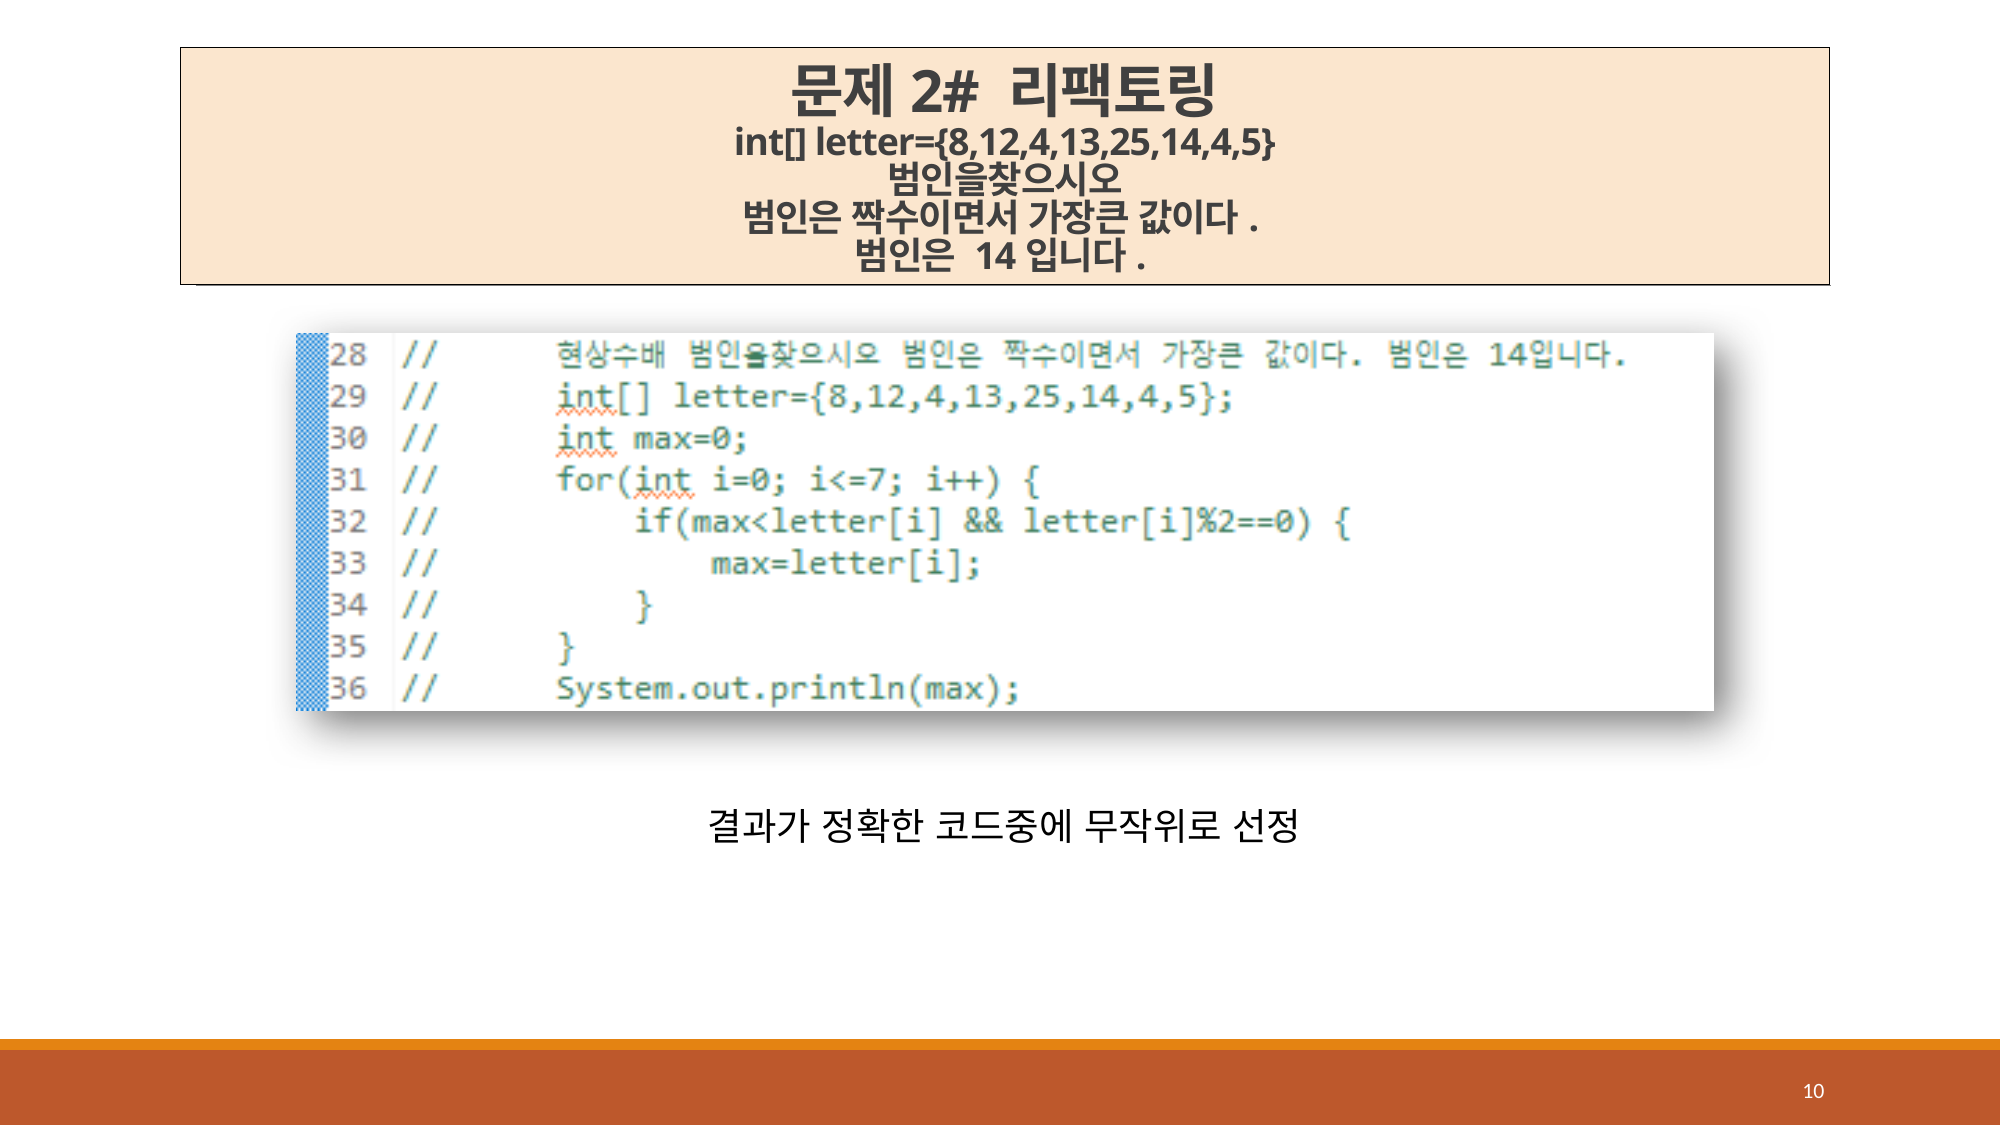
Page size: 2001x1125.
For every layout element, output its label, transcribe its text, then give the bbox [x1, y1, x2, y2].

picture [296, 332, 1714, 711]
slide_number 10 [1624, 1059, 1840, 1120]
title 문제2# 리팩토링 int[] letter={8,12,4,13,25,14,4,5} 범인을찾으시오 범인은 짝수이면서 가장큰 값이다. 범인은 14입니다. [180, 47, 1830, 285]
text_box 결과가 정확한 코드중에 무작위로 선정 [693, 795, 1317, 855]
